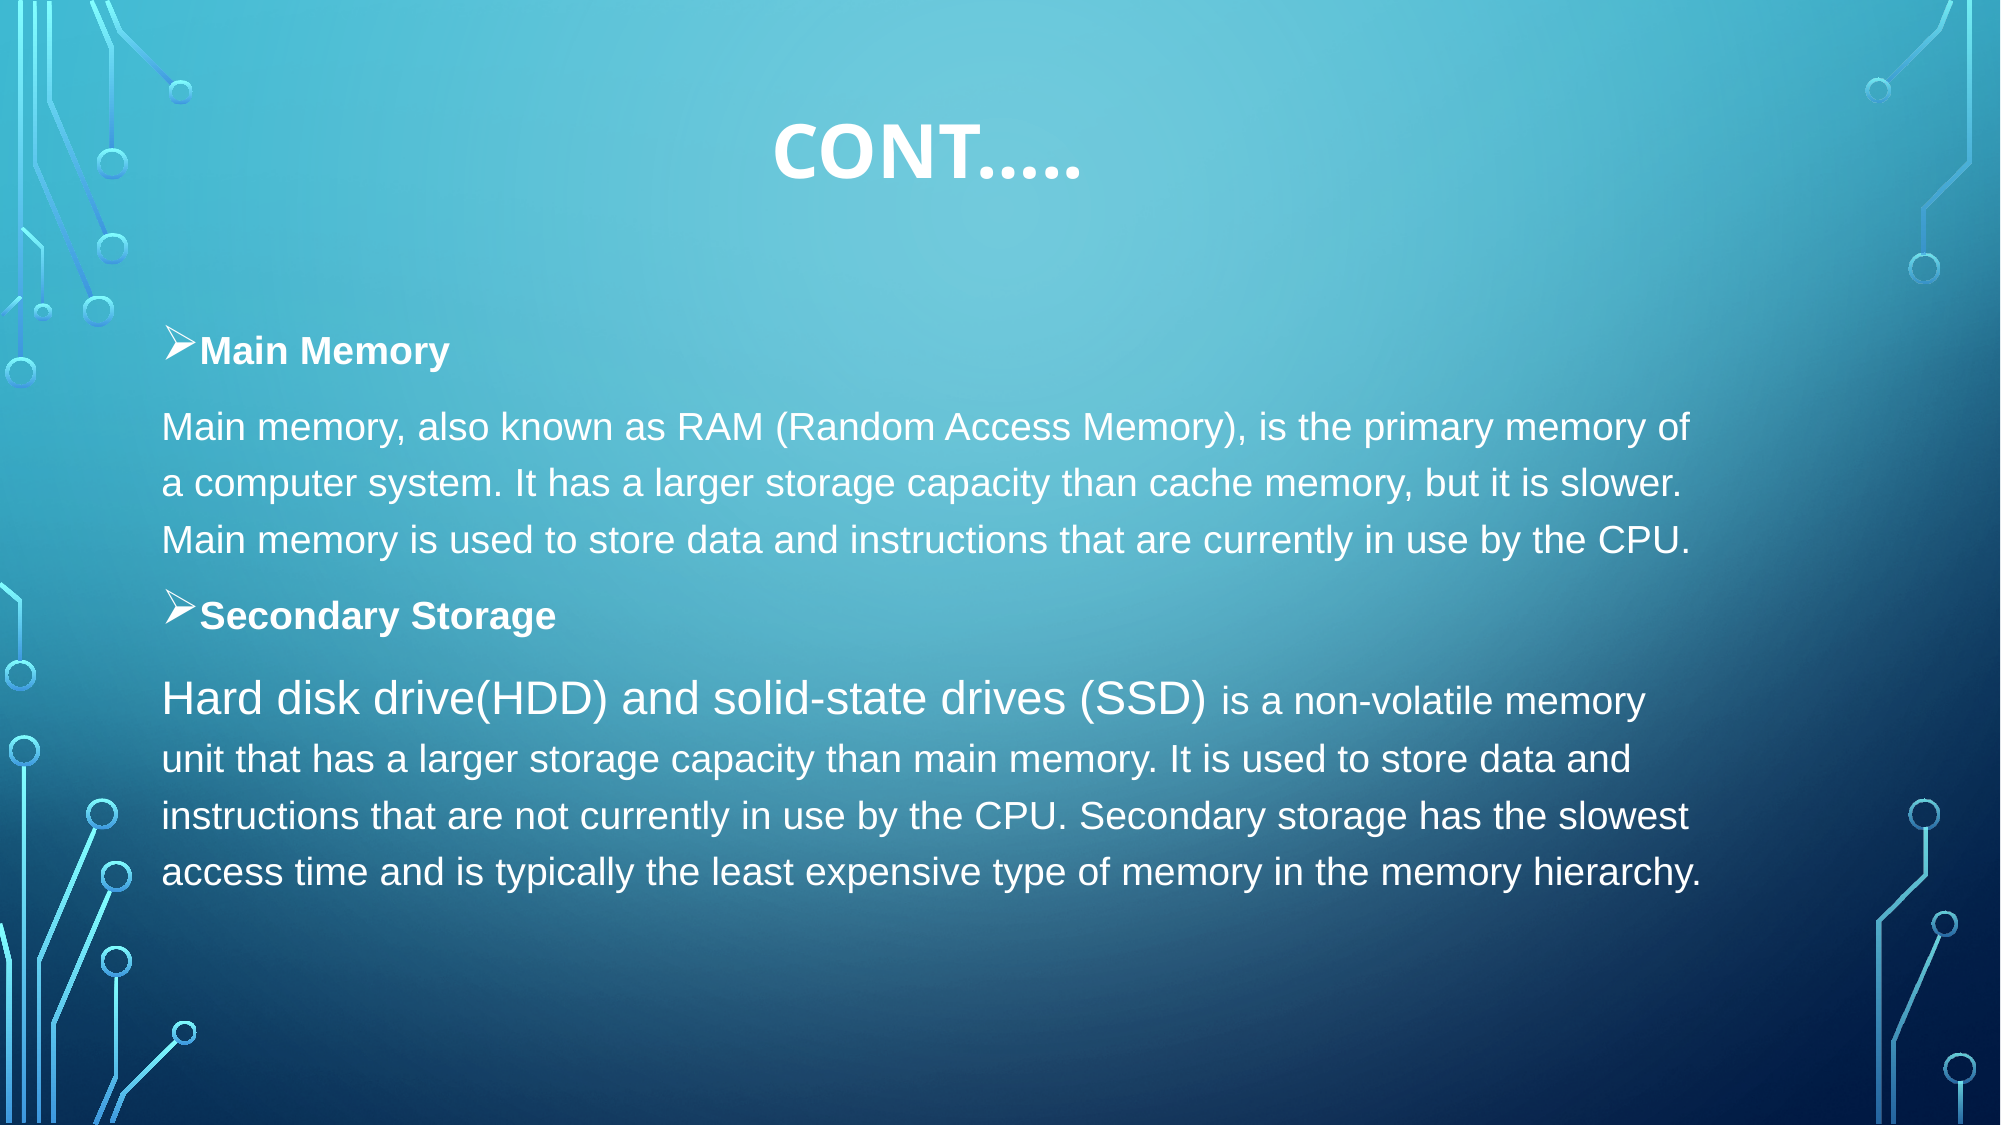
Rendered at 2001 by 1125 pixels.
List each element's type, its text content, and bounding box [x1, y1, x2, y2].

list Main Memory Main memory, also known as RAM (Random Access Memory), is the primary memory of a computer system. It has a larger storage capacity than cache memory, but it is slower. Main memory is used to store data and instructions that are currently in use by the CPU. Secondary Storage Hard disk drive(HDD) and solid-state drives (SSD) is a non-volatile memory unit that has a larger storage capacity than main memory. It is used to store data and instructions that are not currently in use by the CPU. Secondary storage has the slowest access time and is typically the least expensive type of memory in the memory hierarchy. [146, 308, 1736, 953]
title CONT….. [102, 81, 1753, 227]
